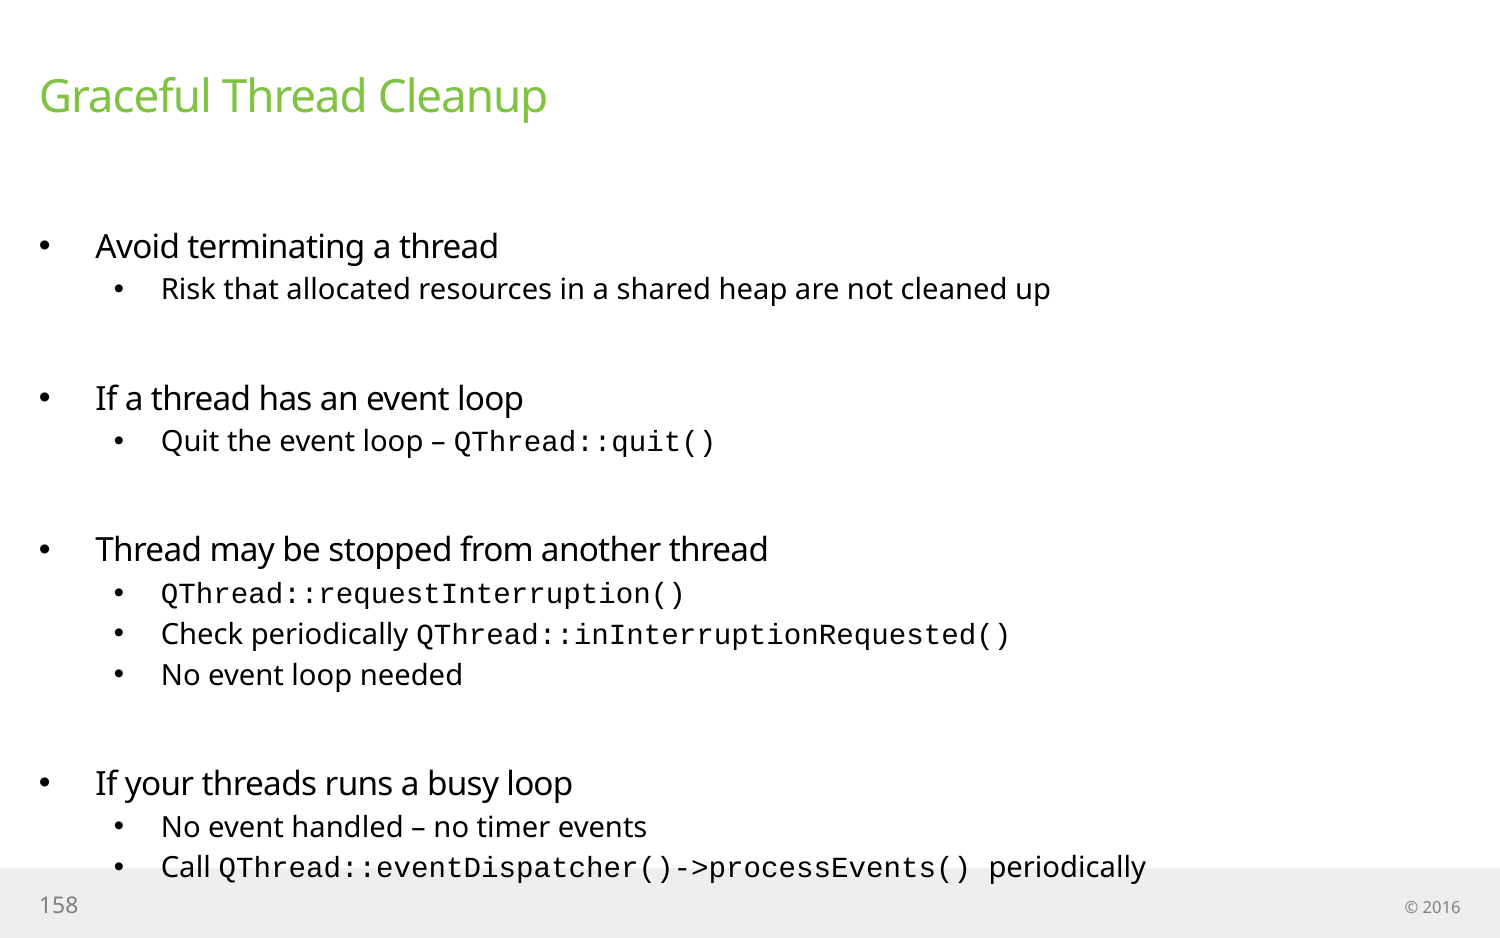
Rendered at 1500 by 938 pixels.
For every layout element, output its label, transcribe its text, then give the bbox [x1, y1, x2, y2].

slide_number 158 [39, 892, 410, 921]
footer © 2016 [1188, 896, 1461, 917]
title Graceful Thread Cleanup [39, 66, 1052, 195]
list Avoid terminating a thread Risk that allocated resources in a shared heap are not cleaned up If a thread has an event loop Quit the event loop – QThread::quit() Thread may be stopped from another thread QThread::requestInterruption() Check periodically QThread::inInterruptionRequested() No event loop needed If your threads runs a busy loop No event handled – no timer events Call QThread::eventDispatcher()->processEvents() periodically [39, 224, 1471, 846]
